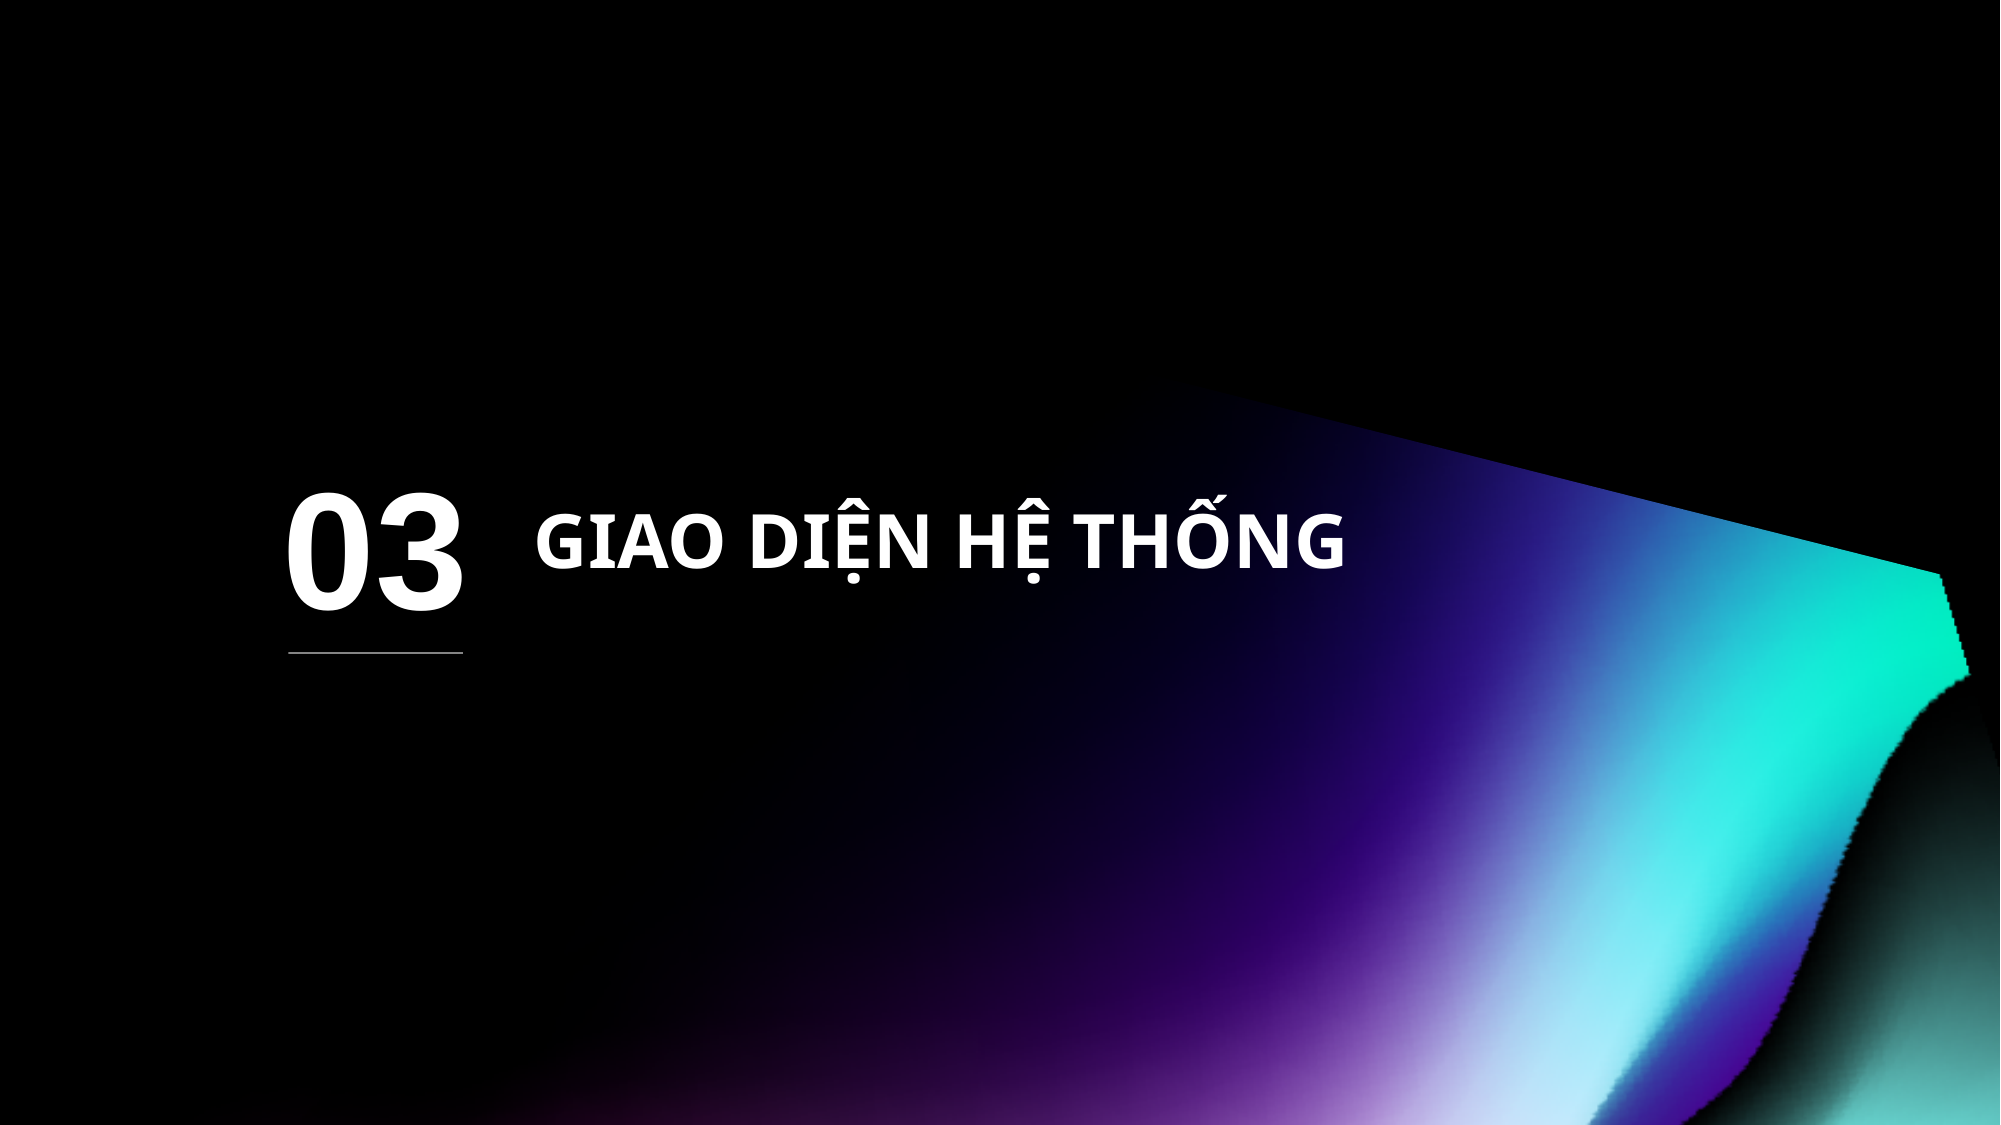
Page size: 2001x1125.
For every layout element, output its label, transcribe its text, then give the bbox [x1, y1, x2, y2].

title GIAO DIỆN HỆ THỐNG [518, 478, 1886, 611]
picture [0, 343, 2000, 1125]
text_box 03 [267, 435, 484, 651]
